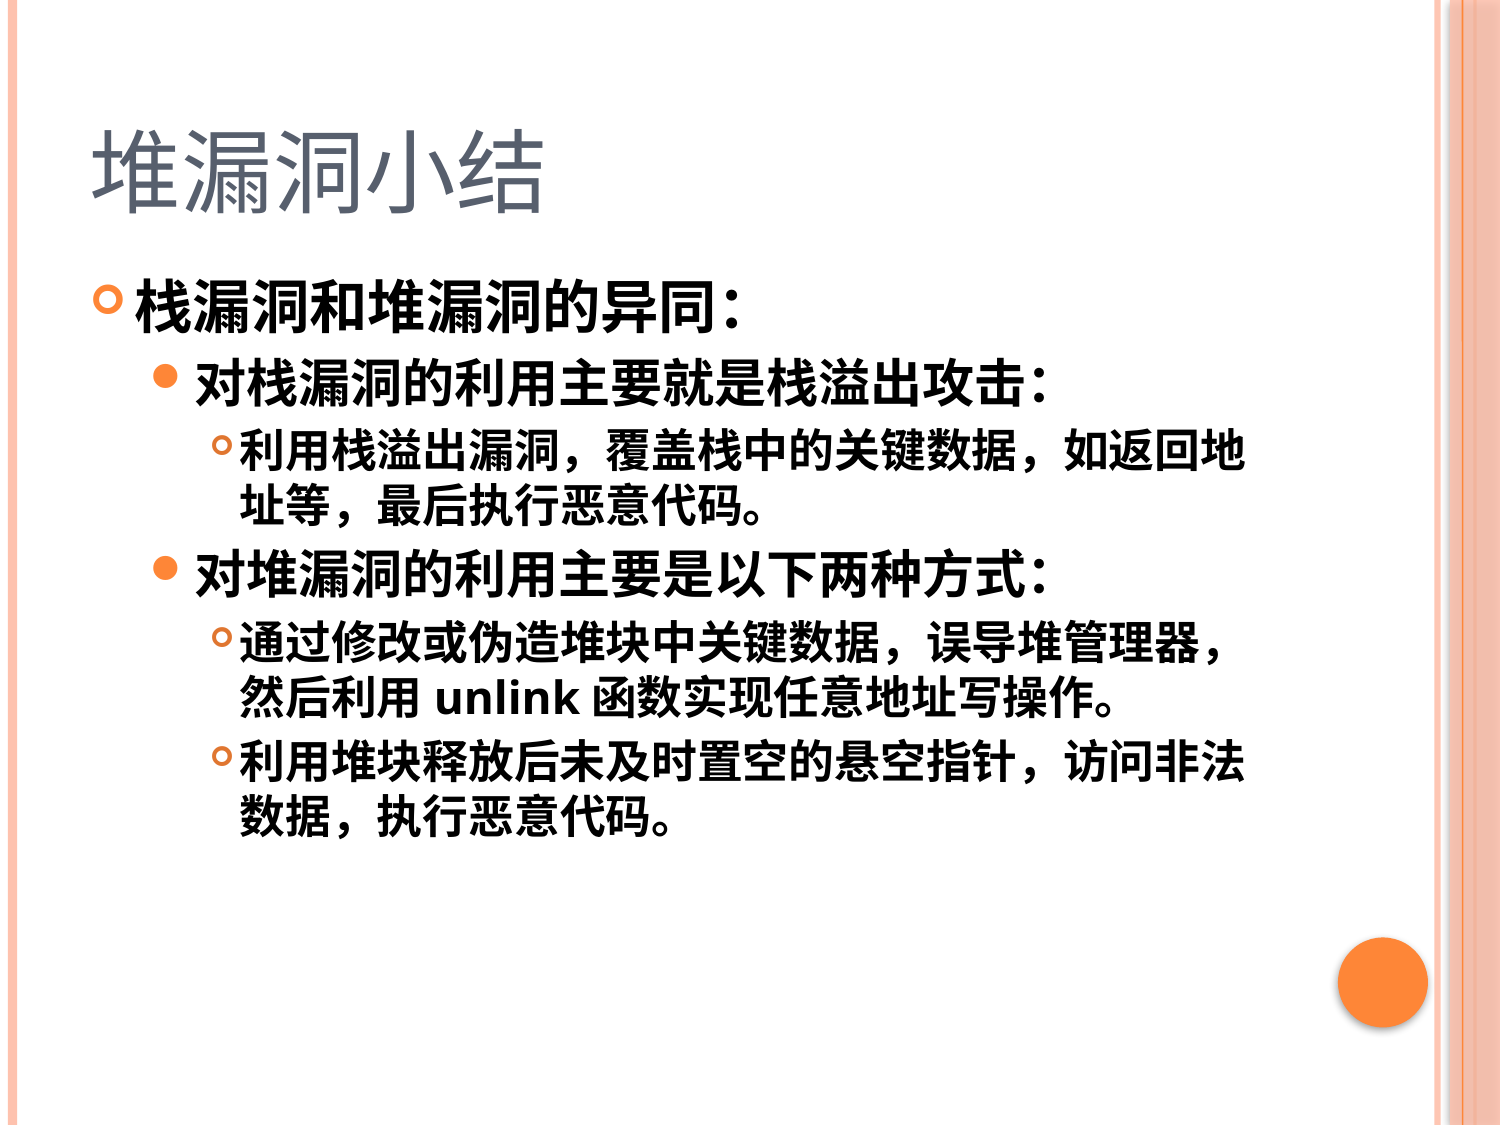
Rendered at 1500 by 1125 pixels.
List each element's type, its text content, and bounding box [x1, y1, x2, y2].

list 栈漏洞和堆漏洞的异同： 对栈漏洞的利用主要就是栈溢出攻击： 利用栈溢出漏洞，覆盖栈中的关键数据，如返回地址等，最后执行恶意代码。 对堆漏洞的利用主要是以下两种方式： 通过修改或伪造堆块中关键数据，误导堆管理器，然后利用unlink函数实现任意地址写操作。 利用堆块释放后未及时置空的悬空指针，访问非法数据，执行恶意代码。 [75, 262, 1300, 1062]
title 堆漏洞小结 [75, 45, 1300, 233]
